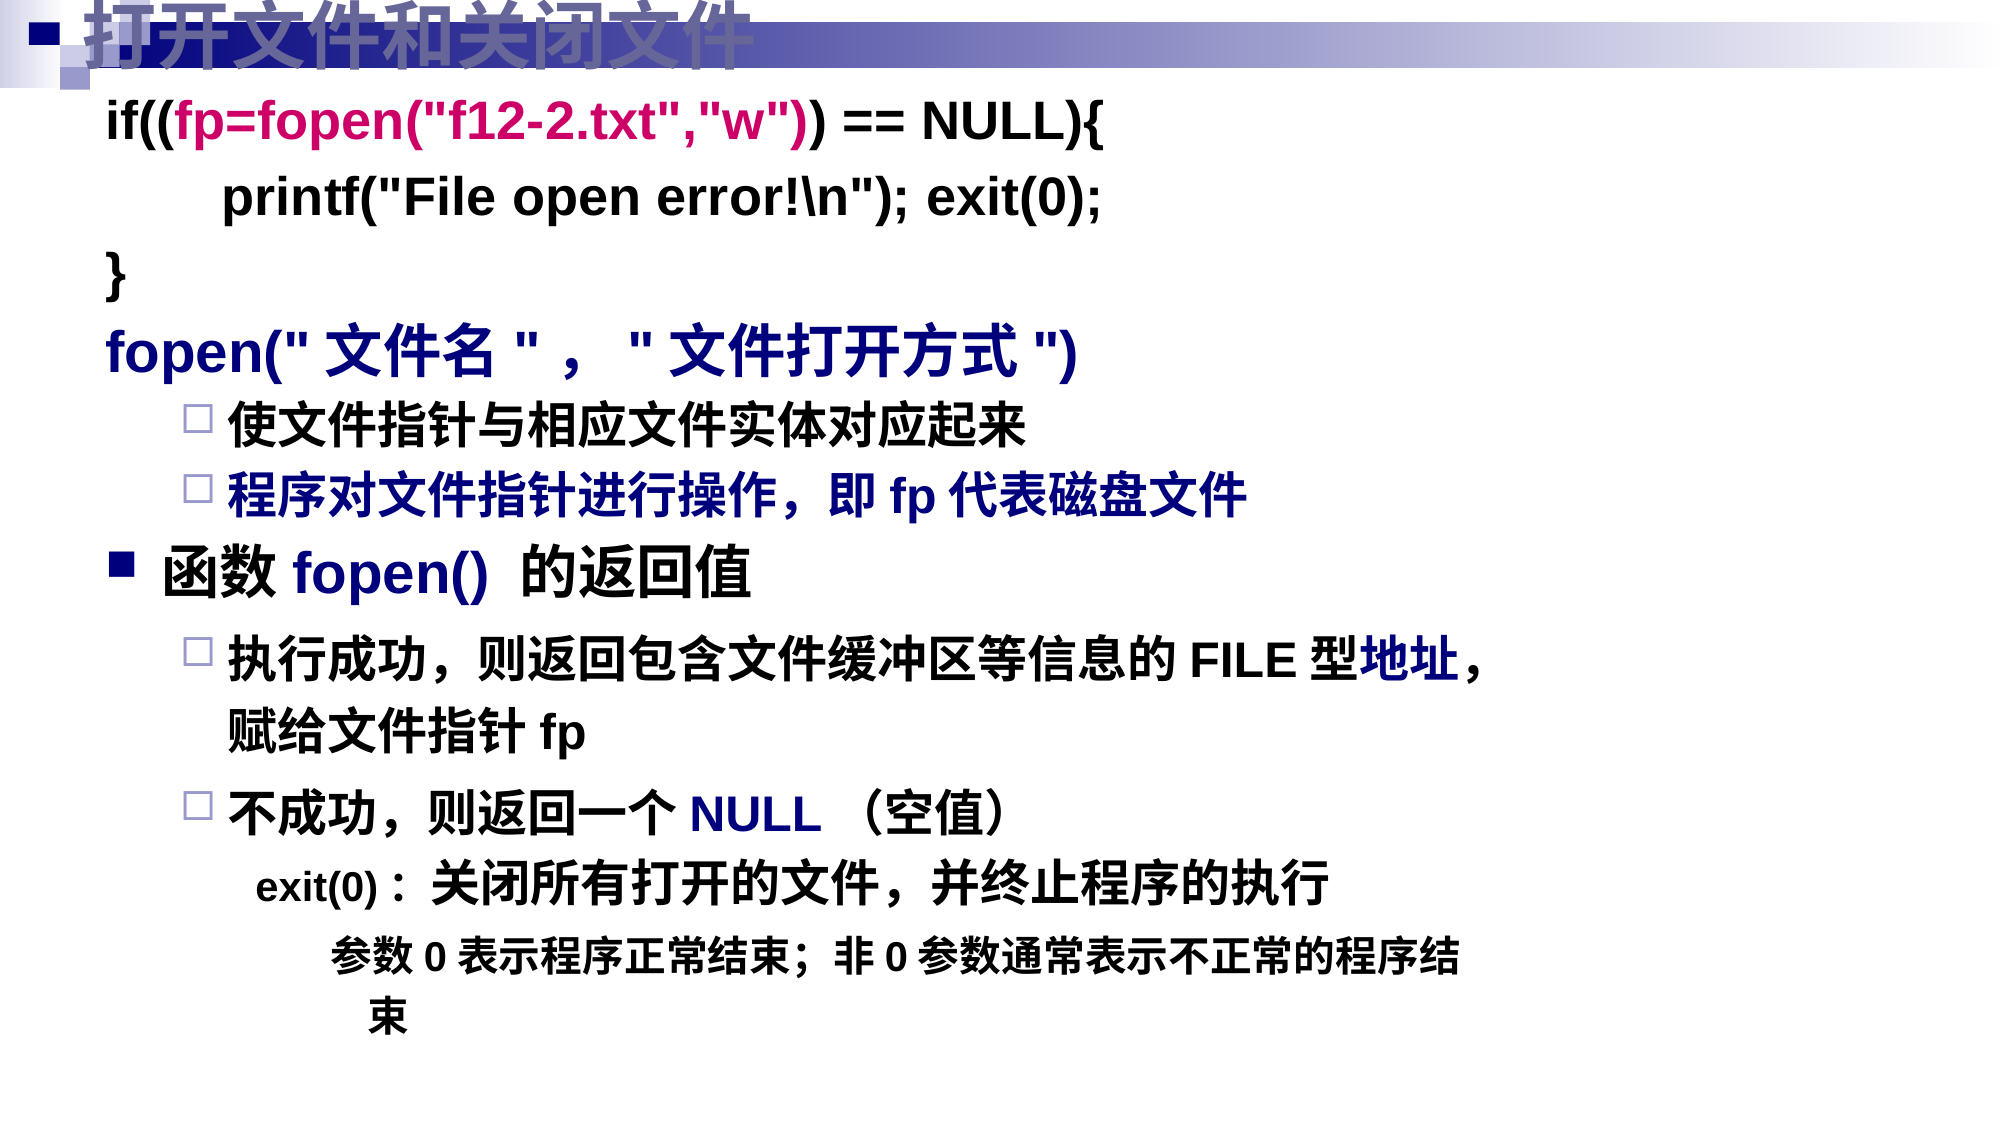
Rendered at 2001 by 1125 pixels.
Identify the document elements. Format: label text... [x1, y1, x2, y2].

title 打开文件和关闭文件 [66, 0, 1083, 75]
list if((fp=fopen("f12-2.txt","w")) == NULL){ printf("File open error!\n"); exit(0); } fopen("文件名"，"文件打开方式") 使文件指针与相应文件实体对应起来 程序对文件指针进行操作，即fp代表磁盘文件 函数fopen() 的返回值 执行成功，则返回包含文件缓冲区等信息的FILE型地址，赋给文件指针fp 不成功，则返回一个NULL（空值） exit(0)：关闭所有打开的文件，并终止程序的执行 参数0表示程序正常结束；非0参数通常表示不正常的程序结束 [90, 78, 1514, 1083]
